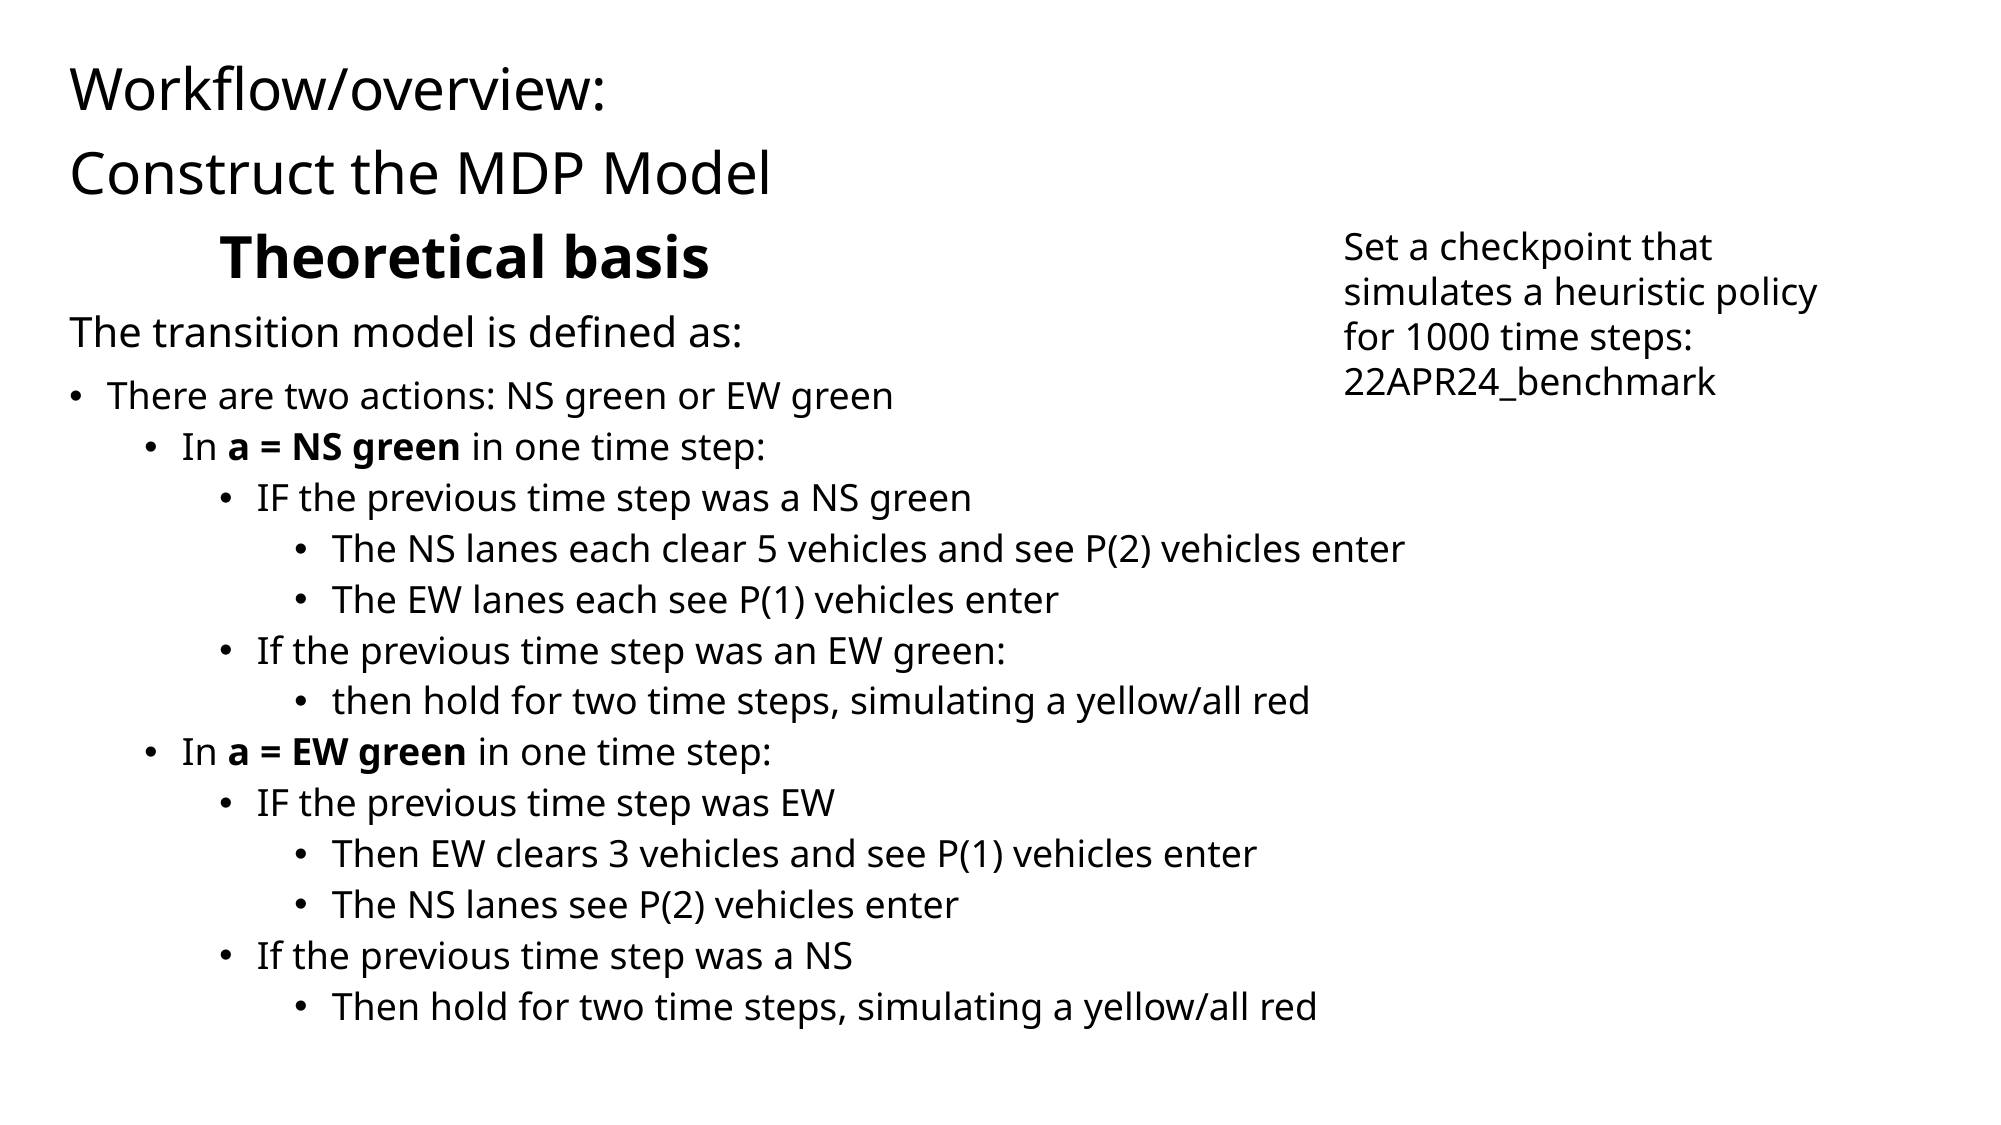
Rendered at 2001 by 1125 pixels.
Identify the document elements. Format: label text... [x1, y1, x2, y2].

list Workflow/overview: Construct the MDP Model Theoretical basis The transition model is defined as: There are two actions: NS green or EW green In a = NS green in one time step: IF the previous time step was a NS green The NS lanes each clear 5 vehicles and see P(2) vehicles enter The EW lanes each see P(1) vehicles enter If the previous time step was an EW green: then hold for two time steps, simulating a yellow/all red In a = EW green in one time step: IF the previous time step was EW Then EW clears 3 vehicles and see P(1) vehicles enter The NS lanes see P(2) vehicles enter If the previous time step was a NS Then hold for two time steps, simulating a yellow/all red [54, 53, 1780, 1125]
text_box Set a checkpoint that simulates a heuristic policy for 1000 time steps: 22APR24_benchmark [1328, 215, 1850, 411]
